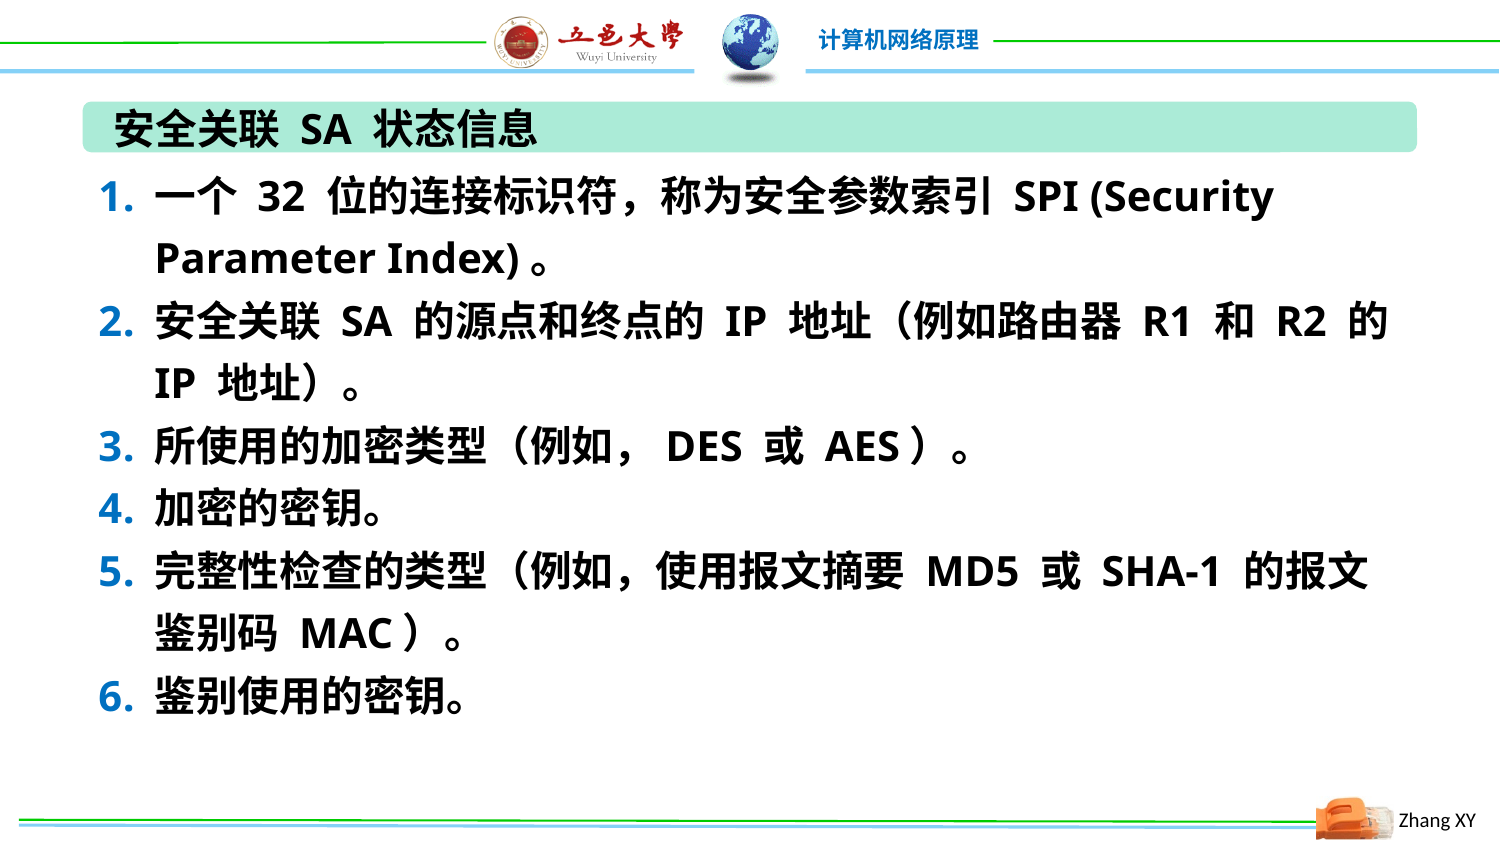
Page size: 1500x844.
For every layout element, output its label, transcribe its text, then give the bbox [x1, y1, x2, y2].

text_box [555, 101, 1418, 149]
text_box [82, 101, 98, 149]
picture [494, 15, 697, 69]
text_box 安全关联 SA 状态信息 [98, 95, 555, 149]
text_box 一个 32 位的连接标识符，称为安全参数索引 SPI (Security Parameter Index)。 安全关联 SA 的源点和终点的 IP 地址（例如路由器 R1 和 R2 的 IP 地址）。 所使用的加密类型（例如，DES 或 AES）。 加密的密钥。 完整性检查的类型（例如，使用报文摘要 MD5 或 SHA-1 的报文鉴别码 MAC）。 鉴别使用的密钥。 [83, 149, 1418, 727]
picture [720, 12, 780, 88]
picture [1316, 796, 1394, 840]
